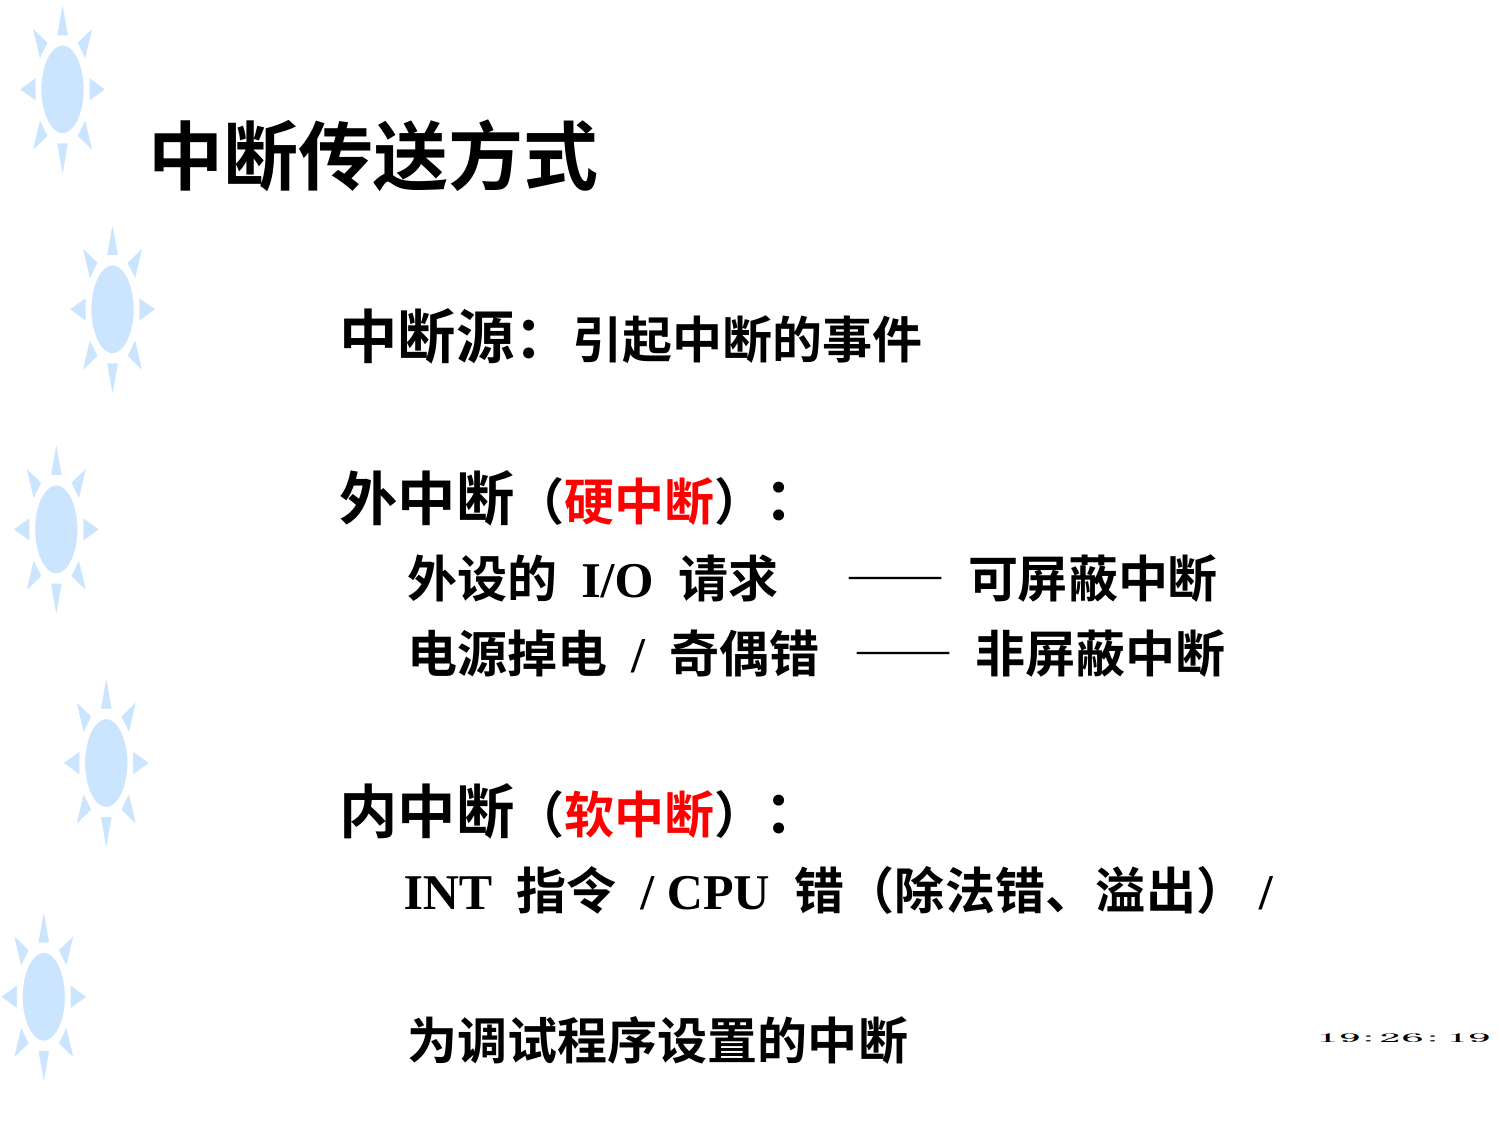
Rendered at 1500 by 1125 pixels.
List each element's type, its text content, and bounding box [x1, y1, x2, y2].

text_box 中断传送方式 [64, 101, 846, 207]
text_box 中断源：引起中断的事件 外中断（硬中断）： 外设的 I/O 请求 —— 可屏蔽中断 电源掉电 / 奇偶错 —— 非屏蔽中断 内中断（软中断）： INT 指令 / CPU 错（除法错、溢出）/ 为调试程序设置的中断 [324, 275, 1288, 1078]
